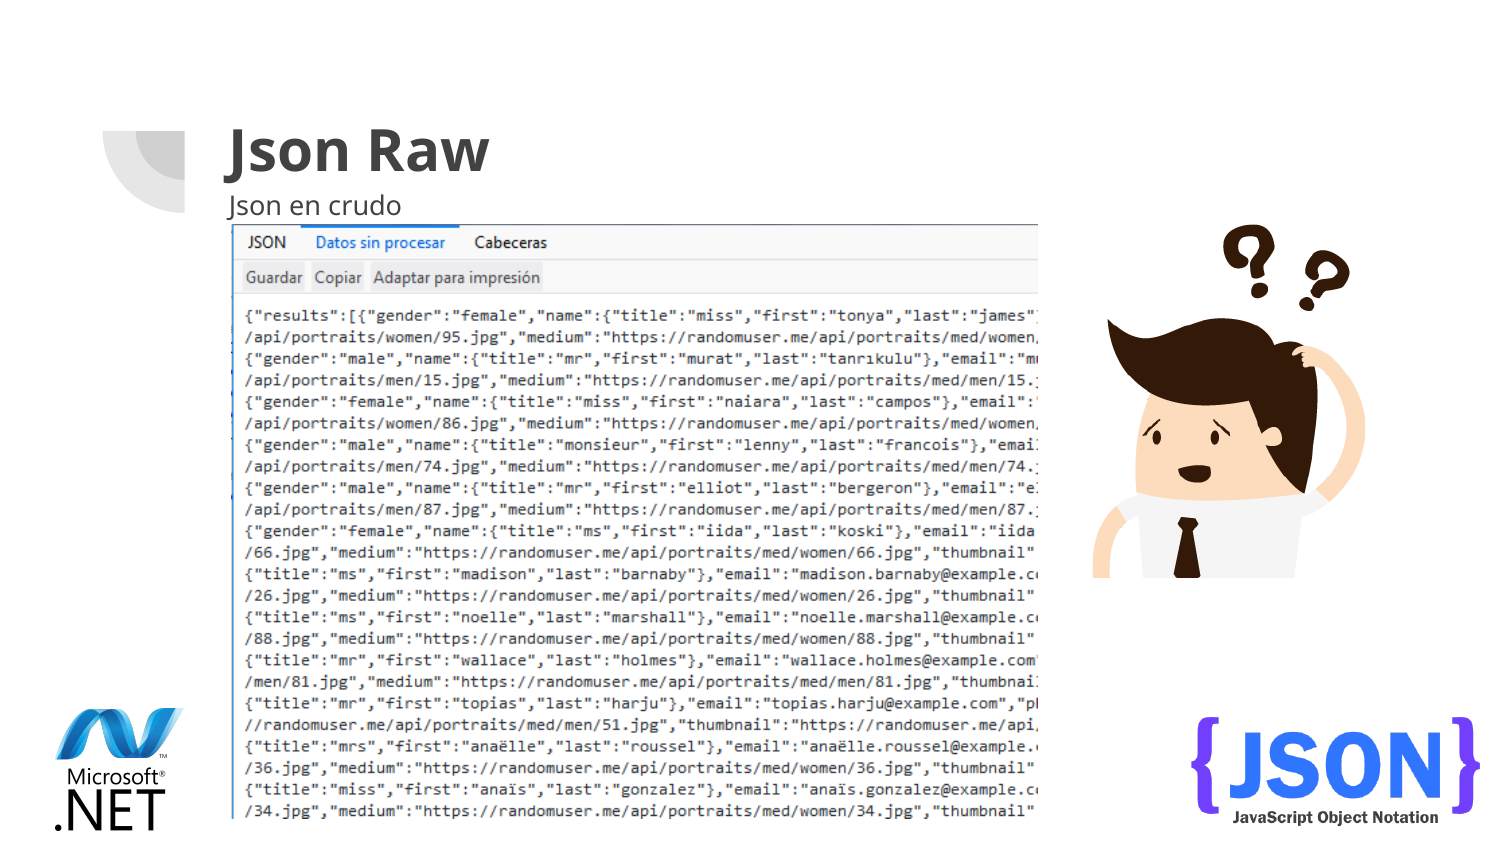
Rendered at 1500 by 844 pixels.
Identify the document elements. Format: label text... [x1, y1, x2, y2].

title Json Raw Json en crudo [213, 98, 1368, 263]
picture [55, 708, 184, 831]
picture [1092, 224, 1368, 578]
picture [231, 224, 1039, 819]
picture [1182, 708, 1492, 831]
